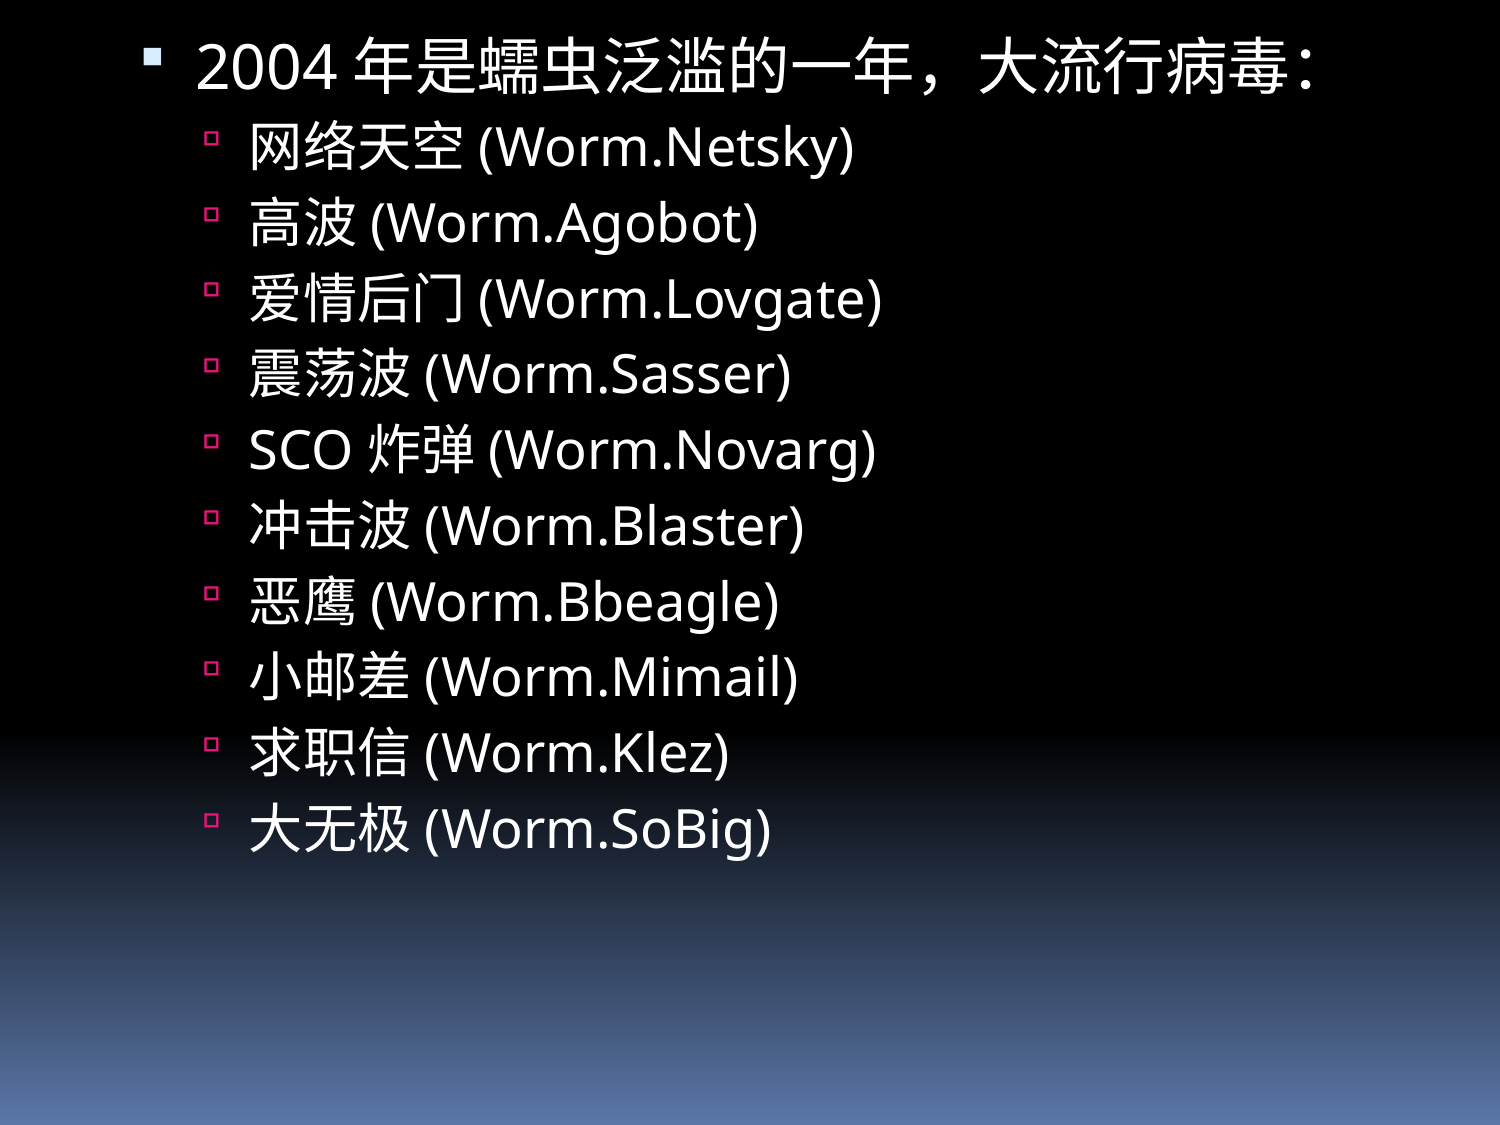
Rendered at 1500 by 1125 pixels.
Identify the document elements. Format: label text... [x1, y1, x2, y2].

list 2004年是蠕虫泛滥的一年，大流行病毒： 网络天空(Worm.Netsky) 高波(Worm.Agobot) 爱情后门(Worm.Lovgate) 震荡波(Worm.Sasser) SCO炸弹(Worm.Novarg) 冲击波(Worm.Blaster) 恶鹰(Worm.Bbeagle) 小邮差(Worm.Mimail) 求职信(Worm.Klez) 大无极(Worm.SoBig) [112, 19, 1388, 965]
